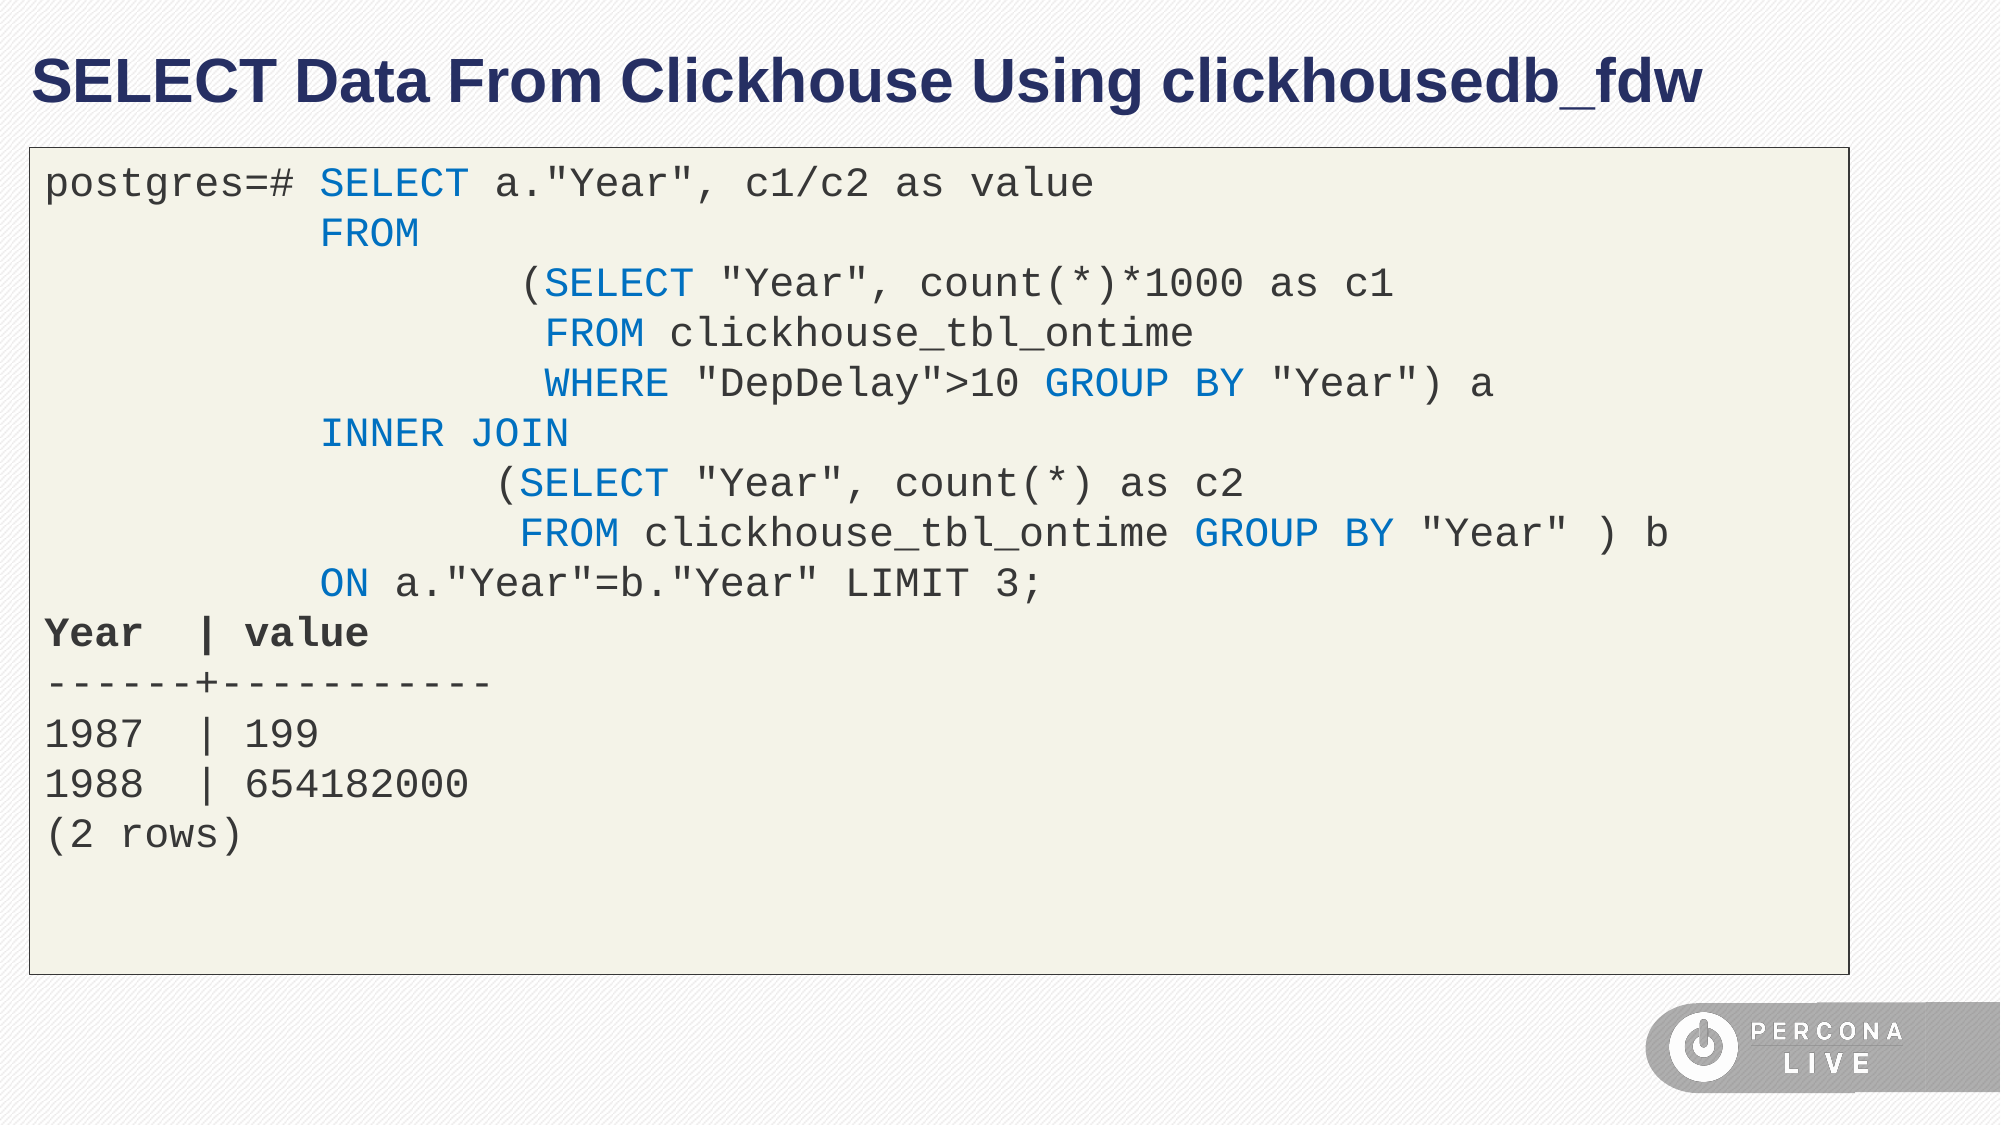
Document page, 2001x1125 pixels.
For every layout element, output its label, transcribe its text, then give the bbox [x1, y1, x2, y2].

picture [0, 0, 2001, 1125]
text_box postgres=# SELECT a."Year", c1/c2 as value FROM (SELECT "Year", count(*)*1000 as c1 FROM clickhouse_tbl_ontime WHERE "DepDelay">10 GROUP BY "Year") a INNER JOIN (SELECT "Year", count(*) as c2 FROM clickhouse_tbl_ontime GROUP BY "Year" ) b ON a."Year"=b."Year" LIMIT 3; Year | value ------+----------- 1987 | 199 1988 | 654182000 (2 rows) [29, 147, 1849, 975]
title SELECT Data From Clickhouse Using clickhousedb_fdw [23, 23, 1973, 142]
